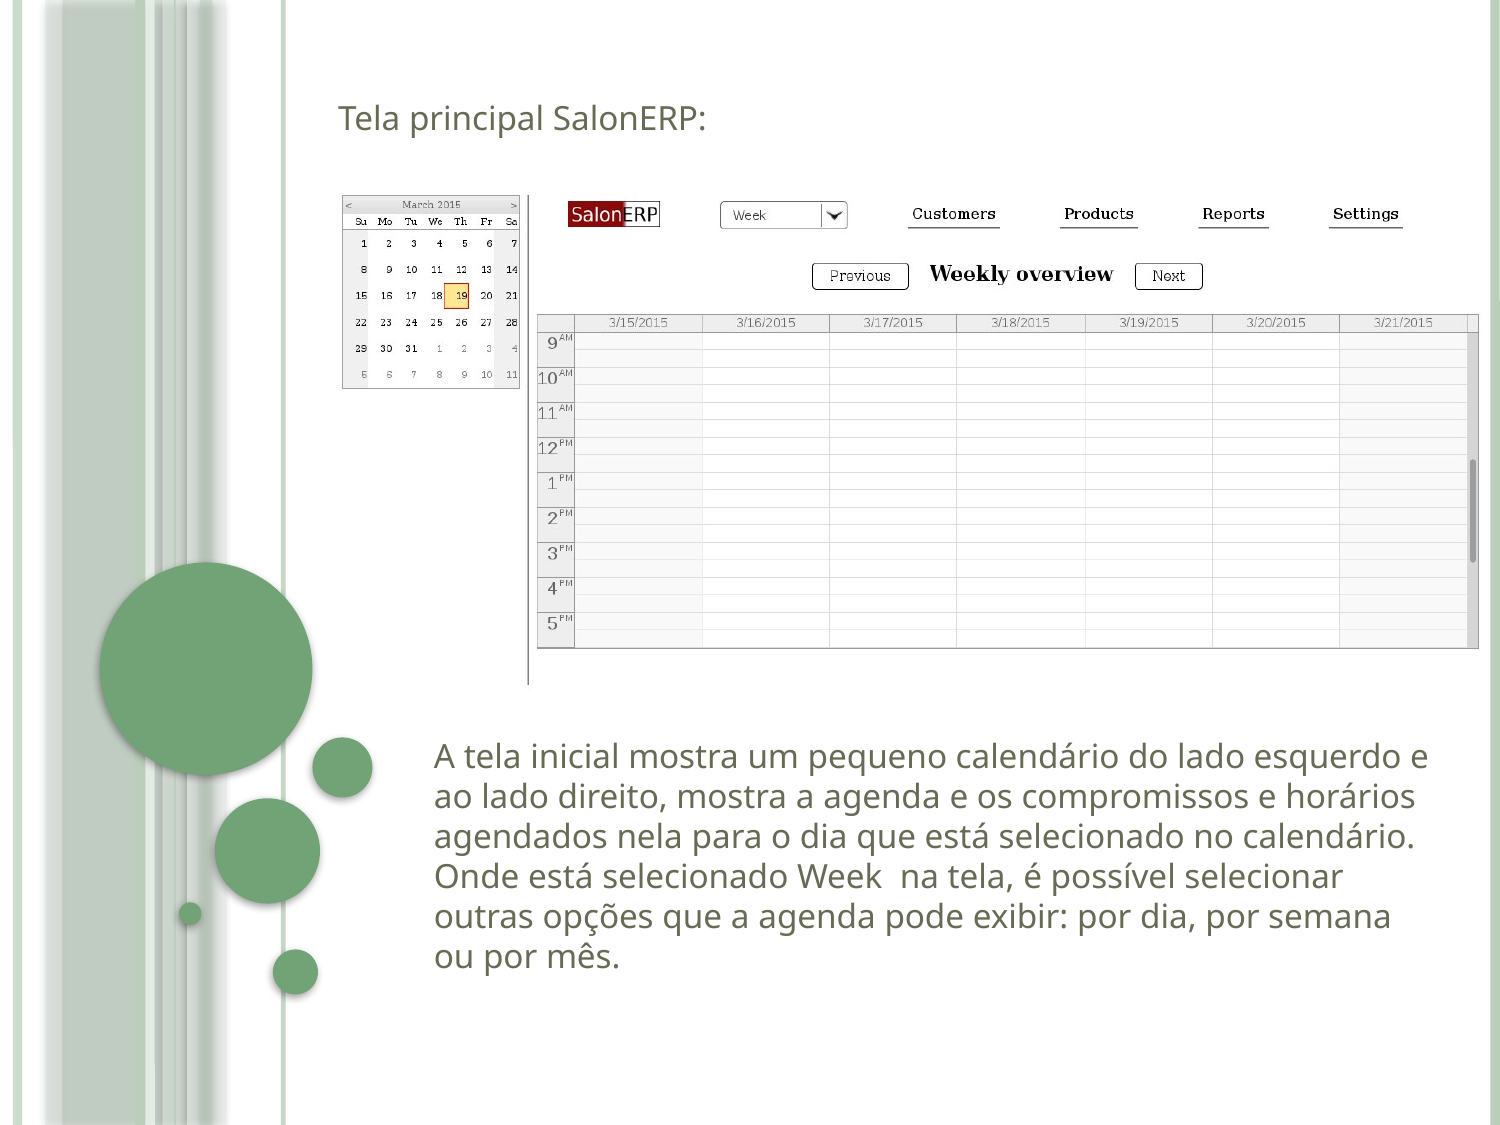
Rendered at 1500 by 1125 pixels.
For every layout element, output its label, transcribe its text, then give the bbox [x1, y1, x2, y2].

text_box A tela inicial mostra um pequeno calendário do lado esquerdo e ao lado direito, mostra a agenda e os compromissos e horários agendados nela para o dia que está selecionado no calendário. Onde está selecionado Week na tela, é possível selecionar outras opções que a agenda pode exibir: por dia, por semana ou por mês. [419, 738, 1447, 983]
text_box Tela principal SalonERP: [323, 89, 1080, 145]
picture [335, 172, 1483, 729]
